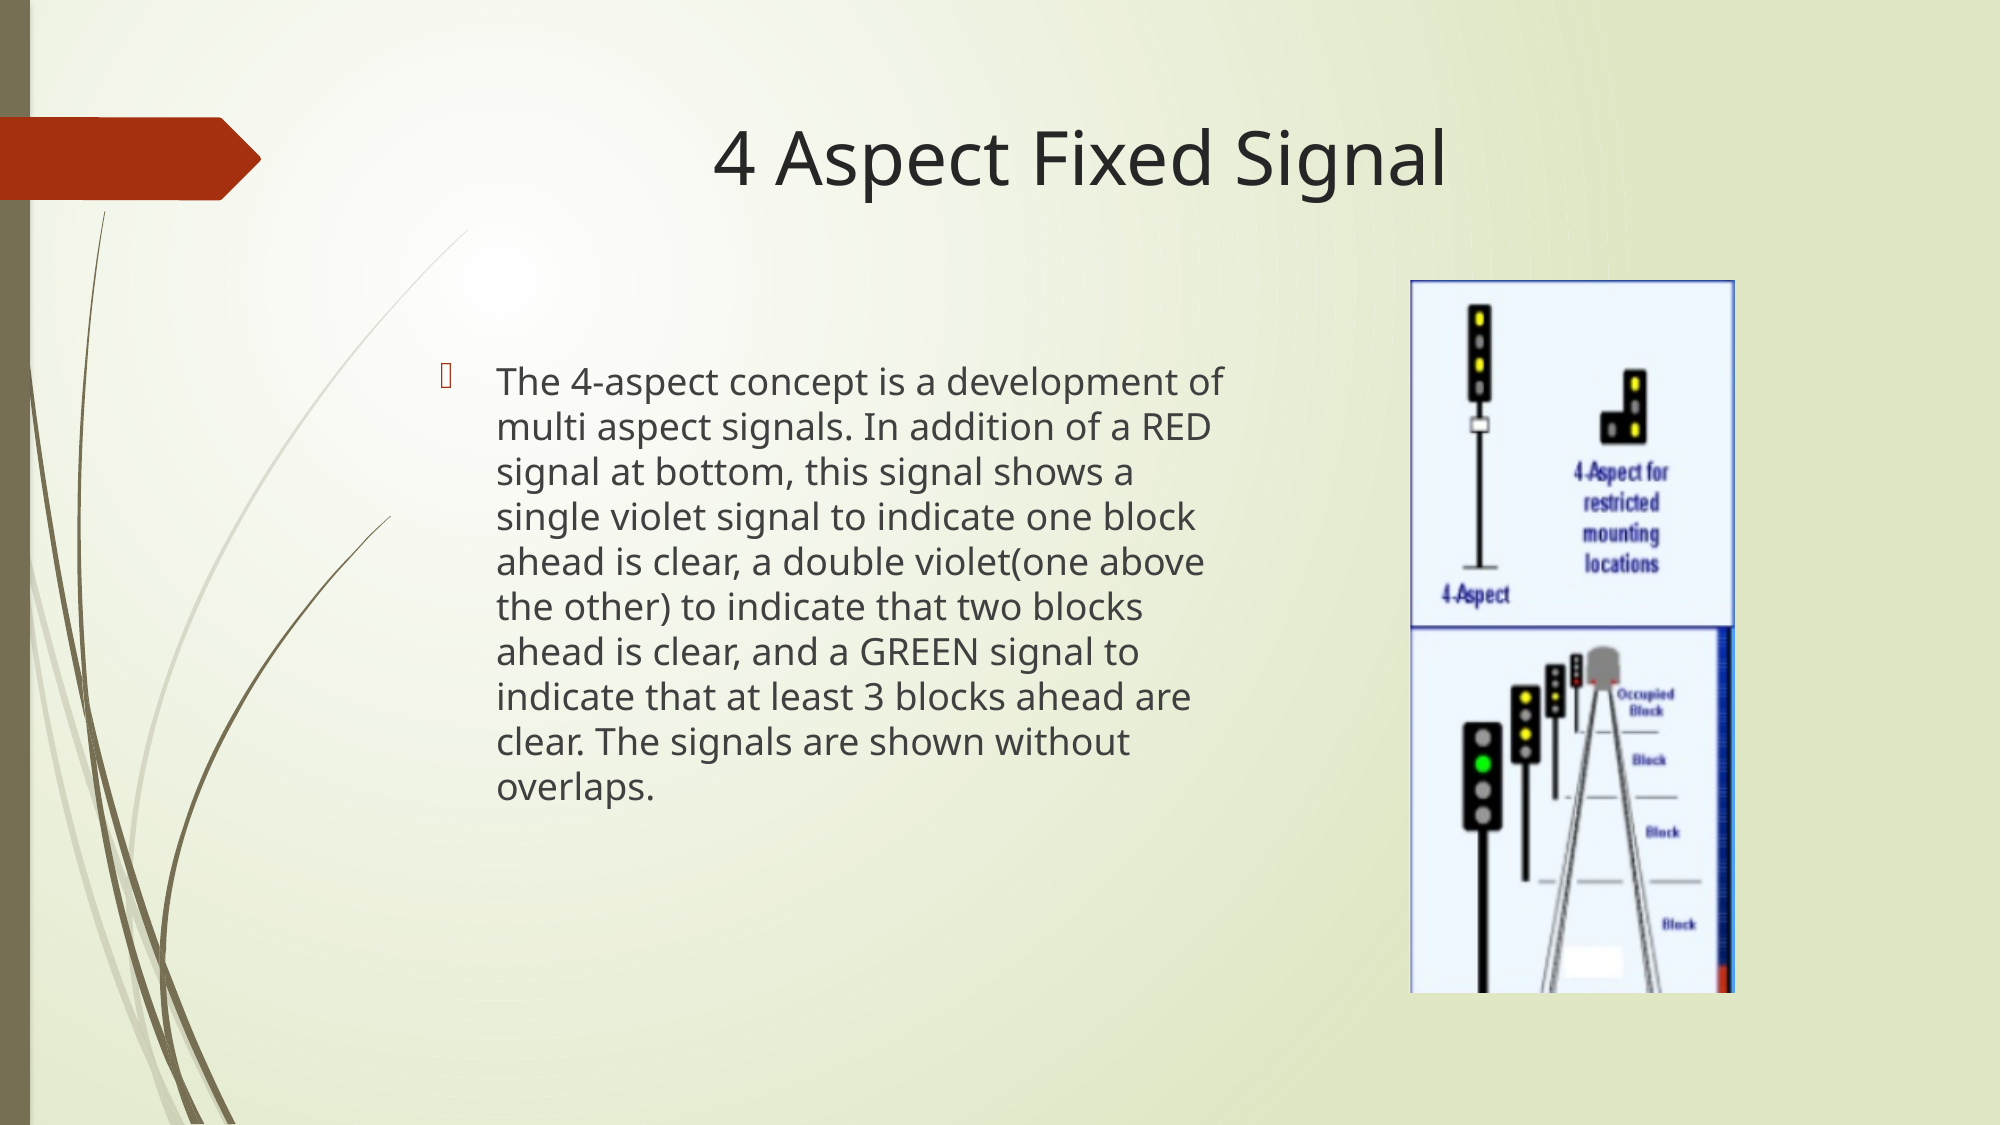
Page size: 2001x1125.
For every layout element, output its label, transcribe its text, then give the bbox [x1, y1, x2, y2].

list The 4-aspect concept is a development of multi aspect signals. In addition of a RED signal at bottom, this signal shows a single violet signal to indicate one block ahead is clear, a double violet(one above the other) to indicate that two blocks ahead is clear, and a GREEN signal to indicate that at least 3 blocks ahead are clear. The signals are shown without overlaps. [424, 350, 1253, 970]
title 4 Aspect Fixed Signal [425, 102, 1888, 313]
picture [1408, 280, 1735, 994]
